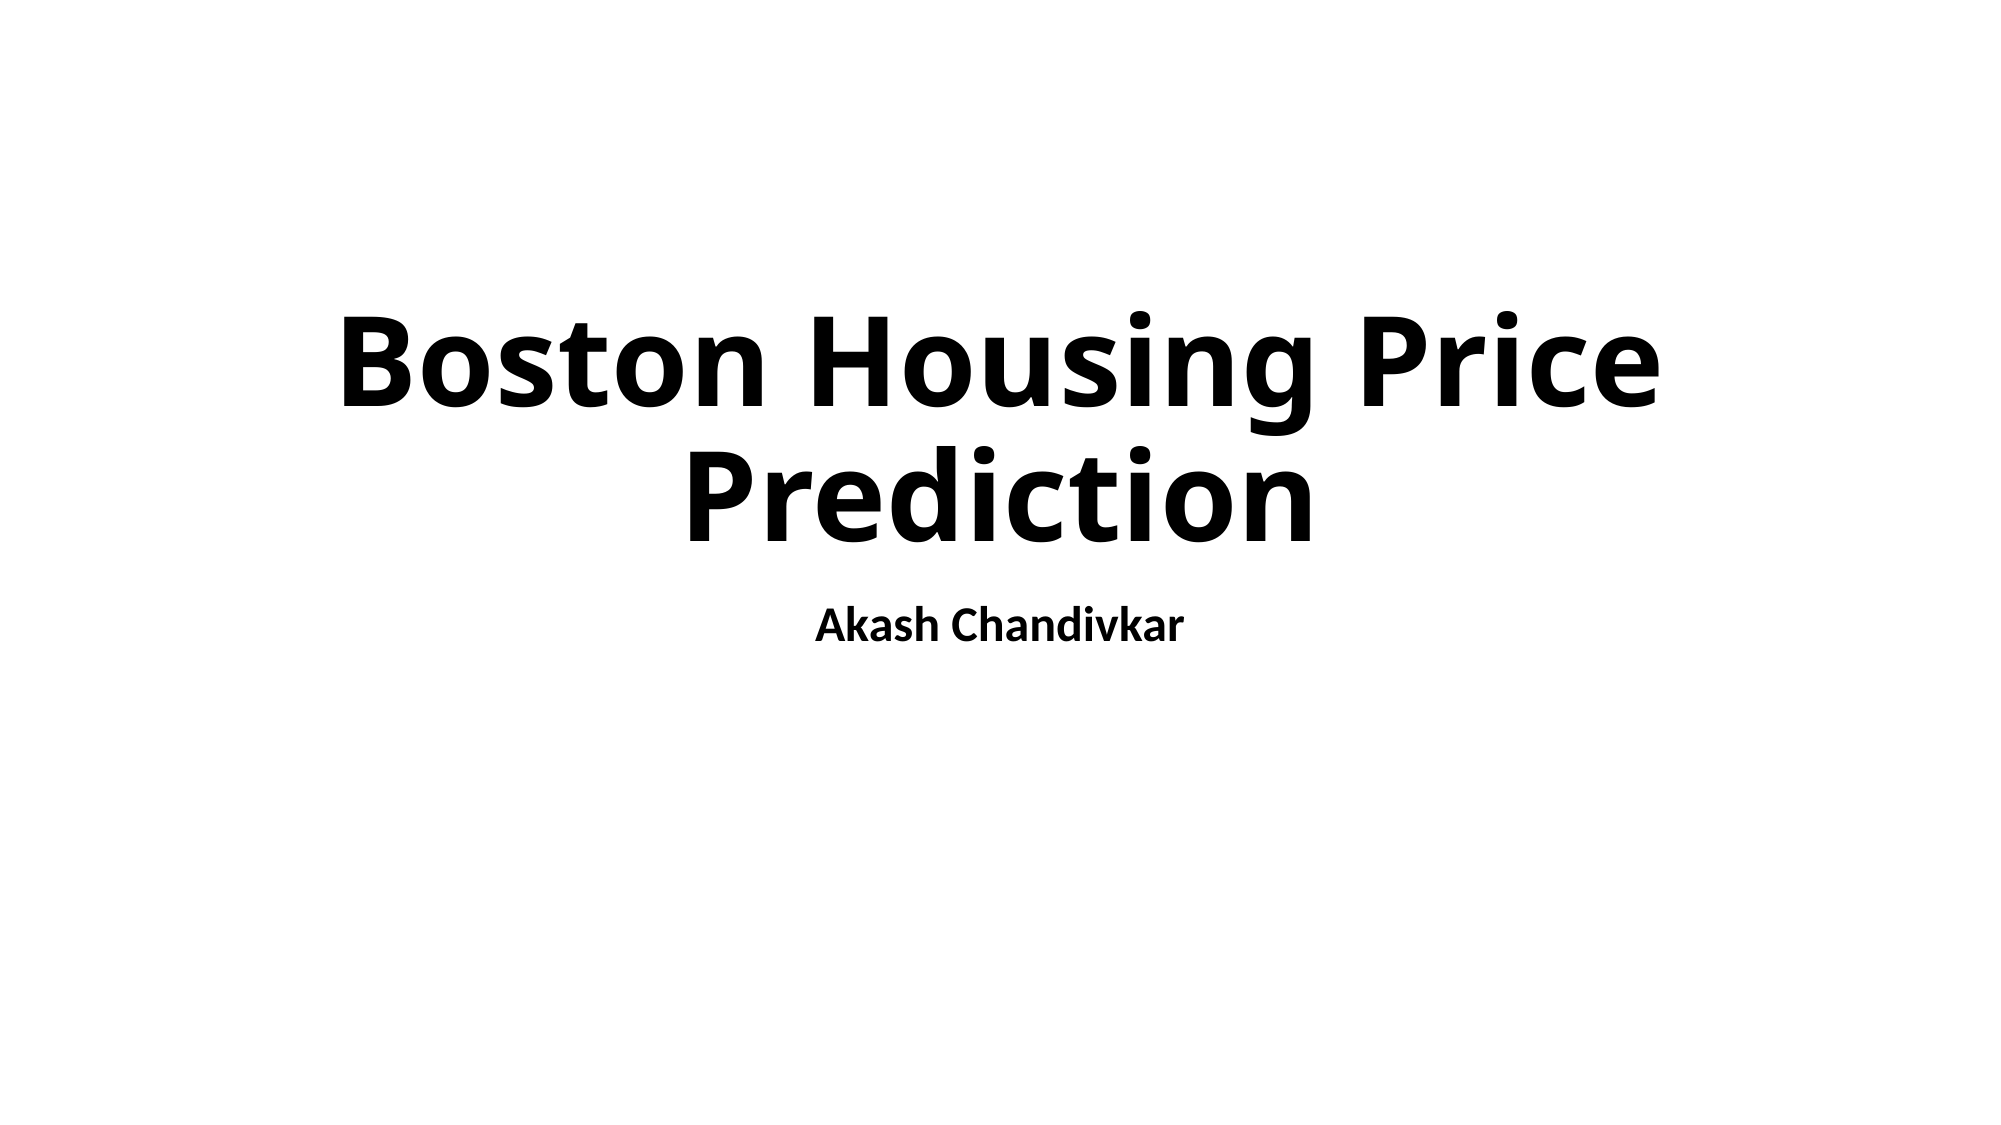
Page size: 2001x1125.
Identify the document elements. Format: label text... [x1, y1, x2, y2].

subtitle Akash Chandivkar [249, 590, 1750, 863]
title Boston Housing Price Prediction [249, 184, 1750, 576]
